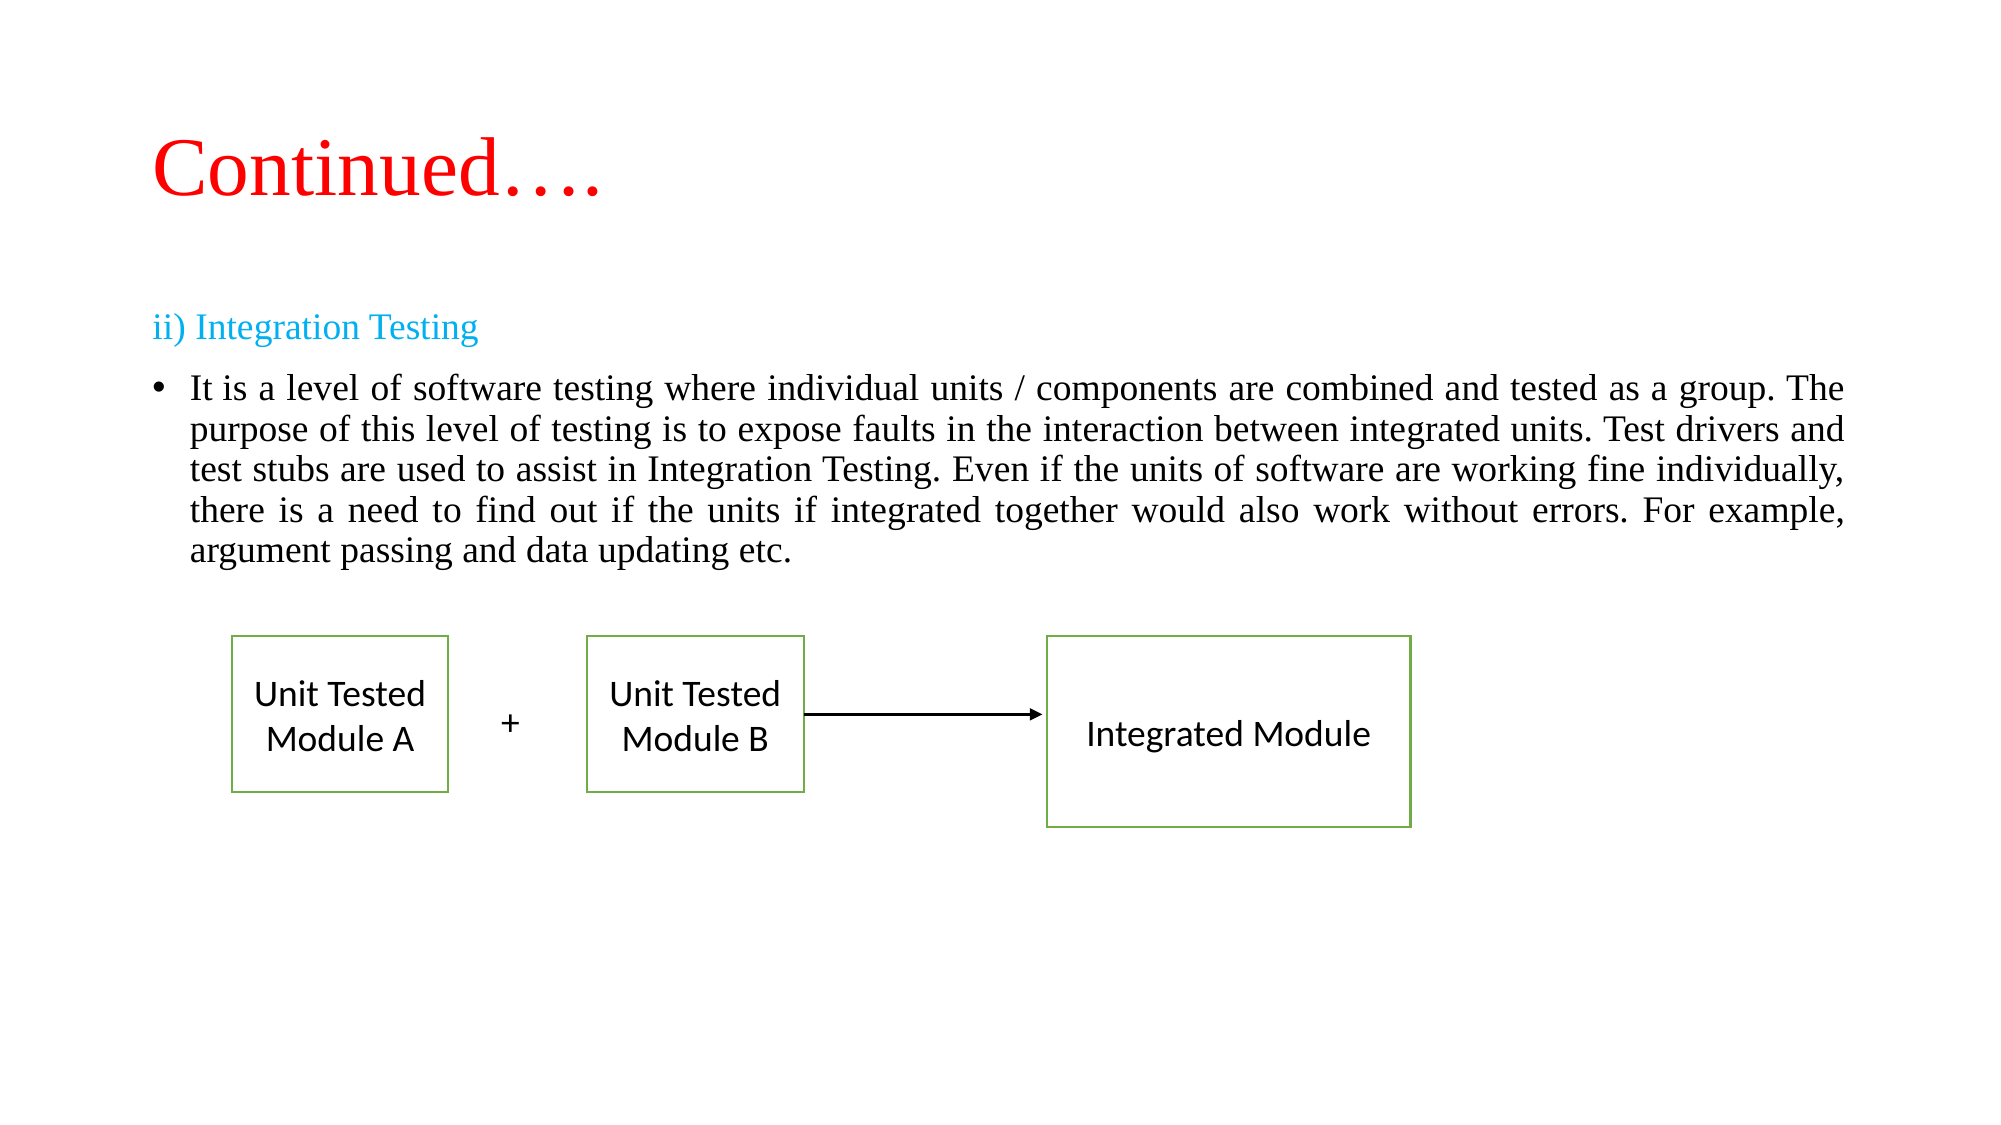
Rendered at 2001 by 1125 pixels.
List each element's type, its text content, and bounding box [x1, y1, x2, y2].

text_box Unit Tested Module B [586, 635, 805, 793]
list ii) Integration Testing It is a level of software testing where individual units / components are combined and tested as a group. The purpose of this level of testing is to expose faults in the interaction between integrated units. Test drivers and test stubs are used to assist in Integration Testing. Even if the units of software are working fine individually, there is a need to find out if the units if integrated together would also work without errors. For example, argument passing and data updating etc. [137, 299, 1863, 1014]
title Continued…. [137, 59, 1863, 278]
text_box Unit Tested Module A [231, 635, 449, 793]
text_box + [486, 690, 543, 751]
text_box Integrated Module [1046, 635, 1412, 828]
